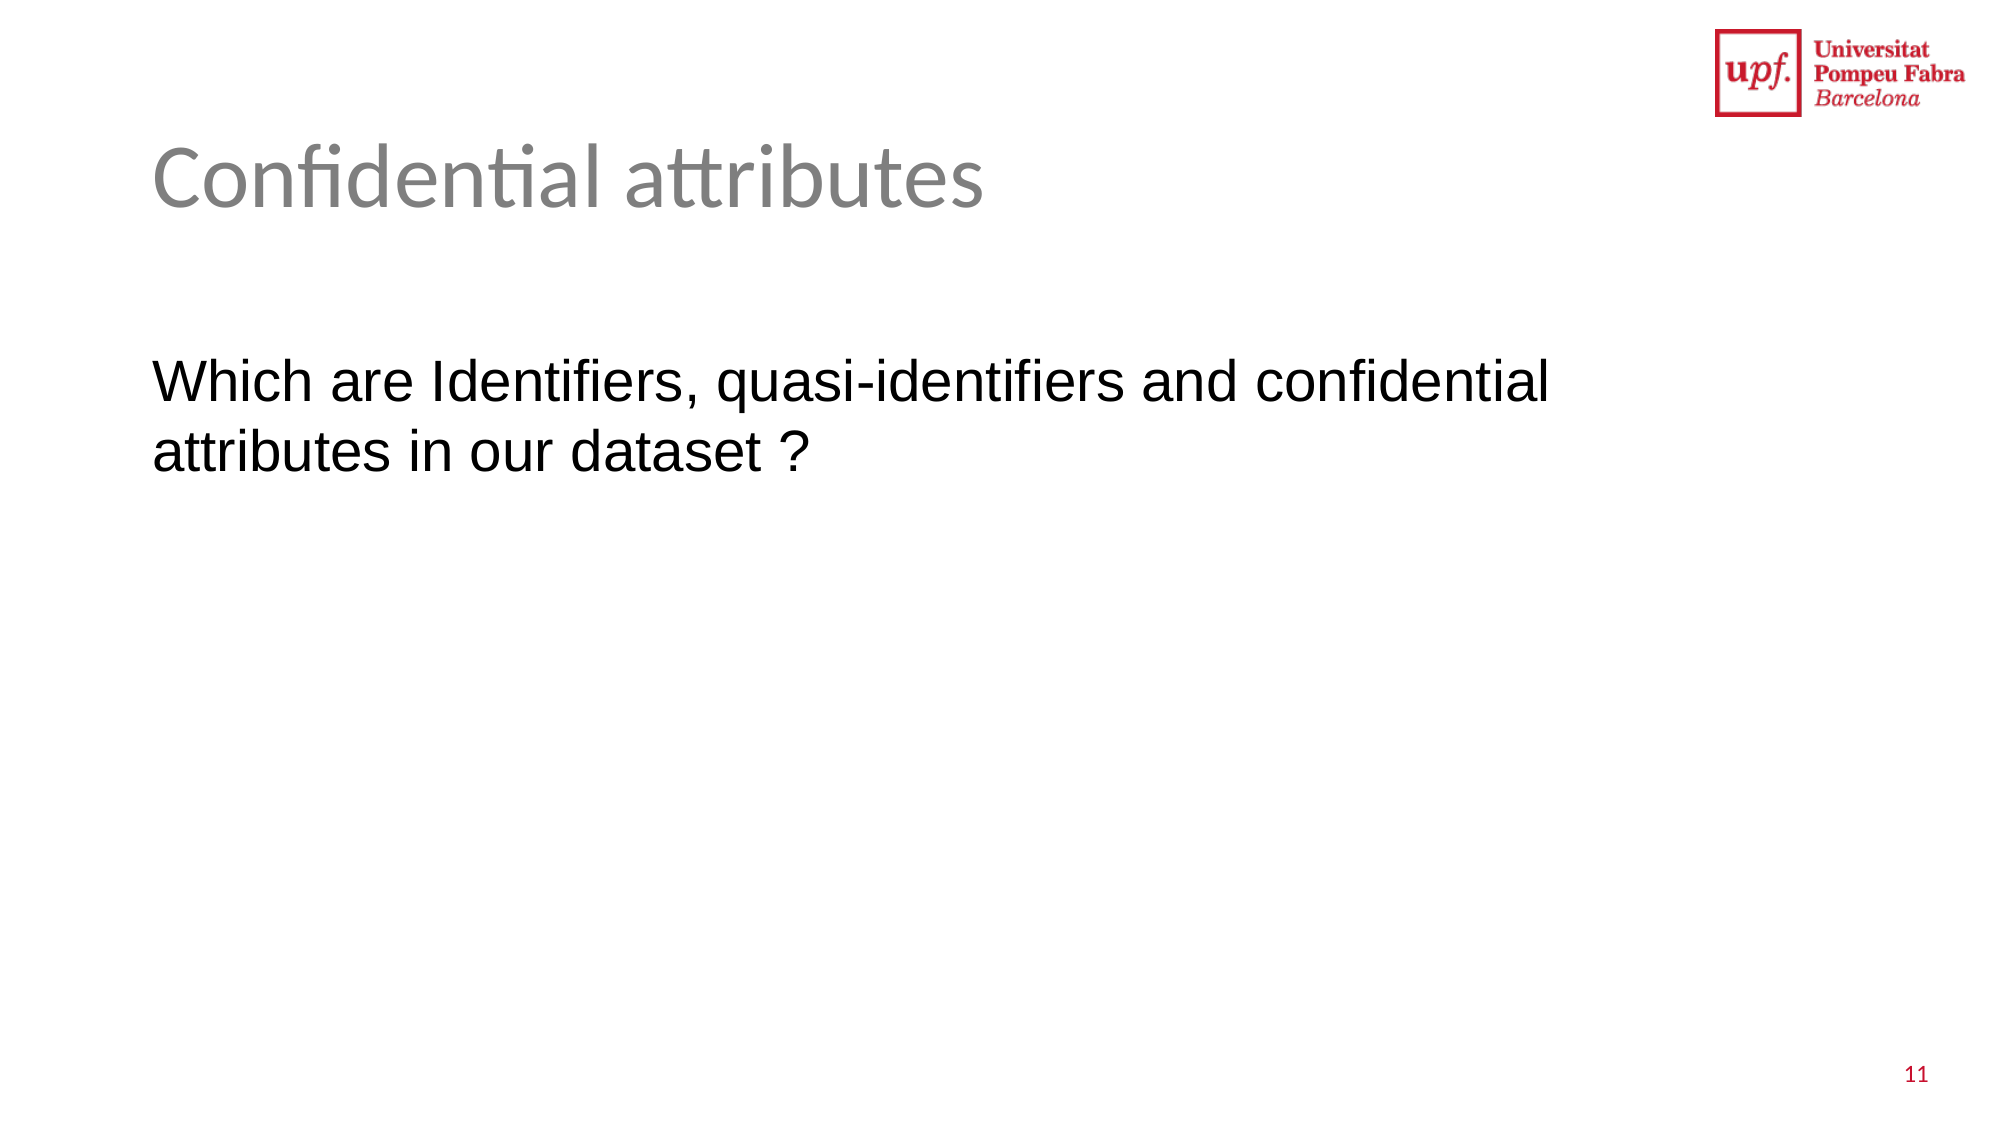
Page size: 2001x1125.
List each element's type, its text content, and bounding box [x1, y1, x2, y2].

picture [1715, 29, 1968, 117]
title Confidential attributes [137, 69, 1863, 287]
text_box Which are Identifiers, quasi-identifiers and confidential attributes in our dataset ? [137, 335, 1816, 490]
